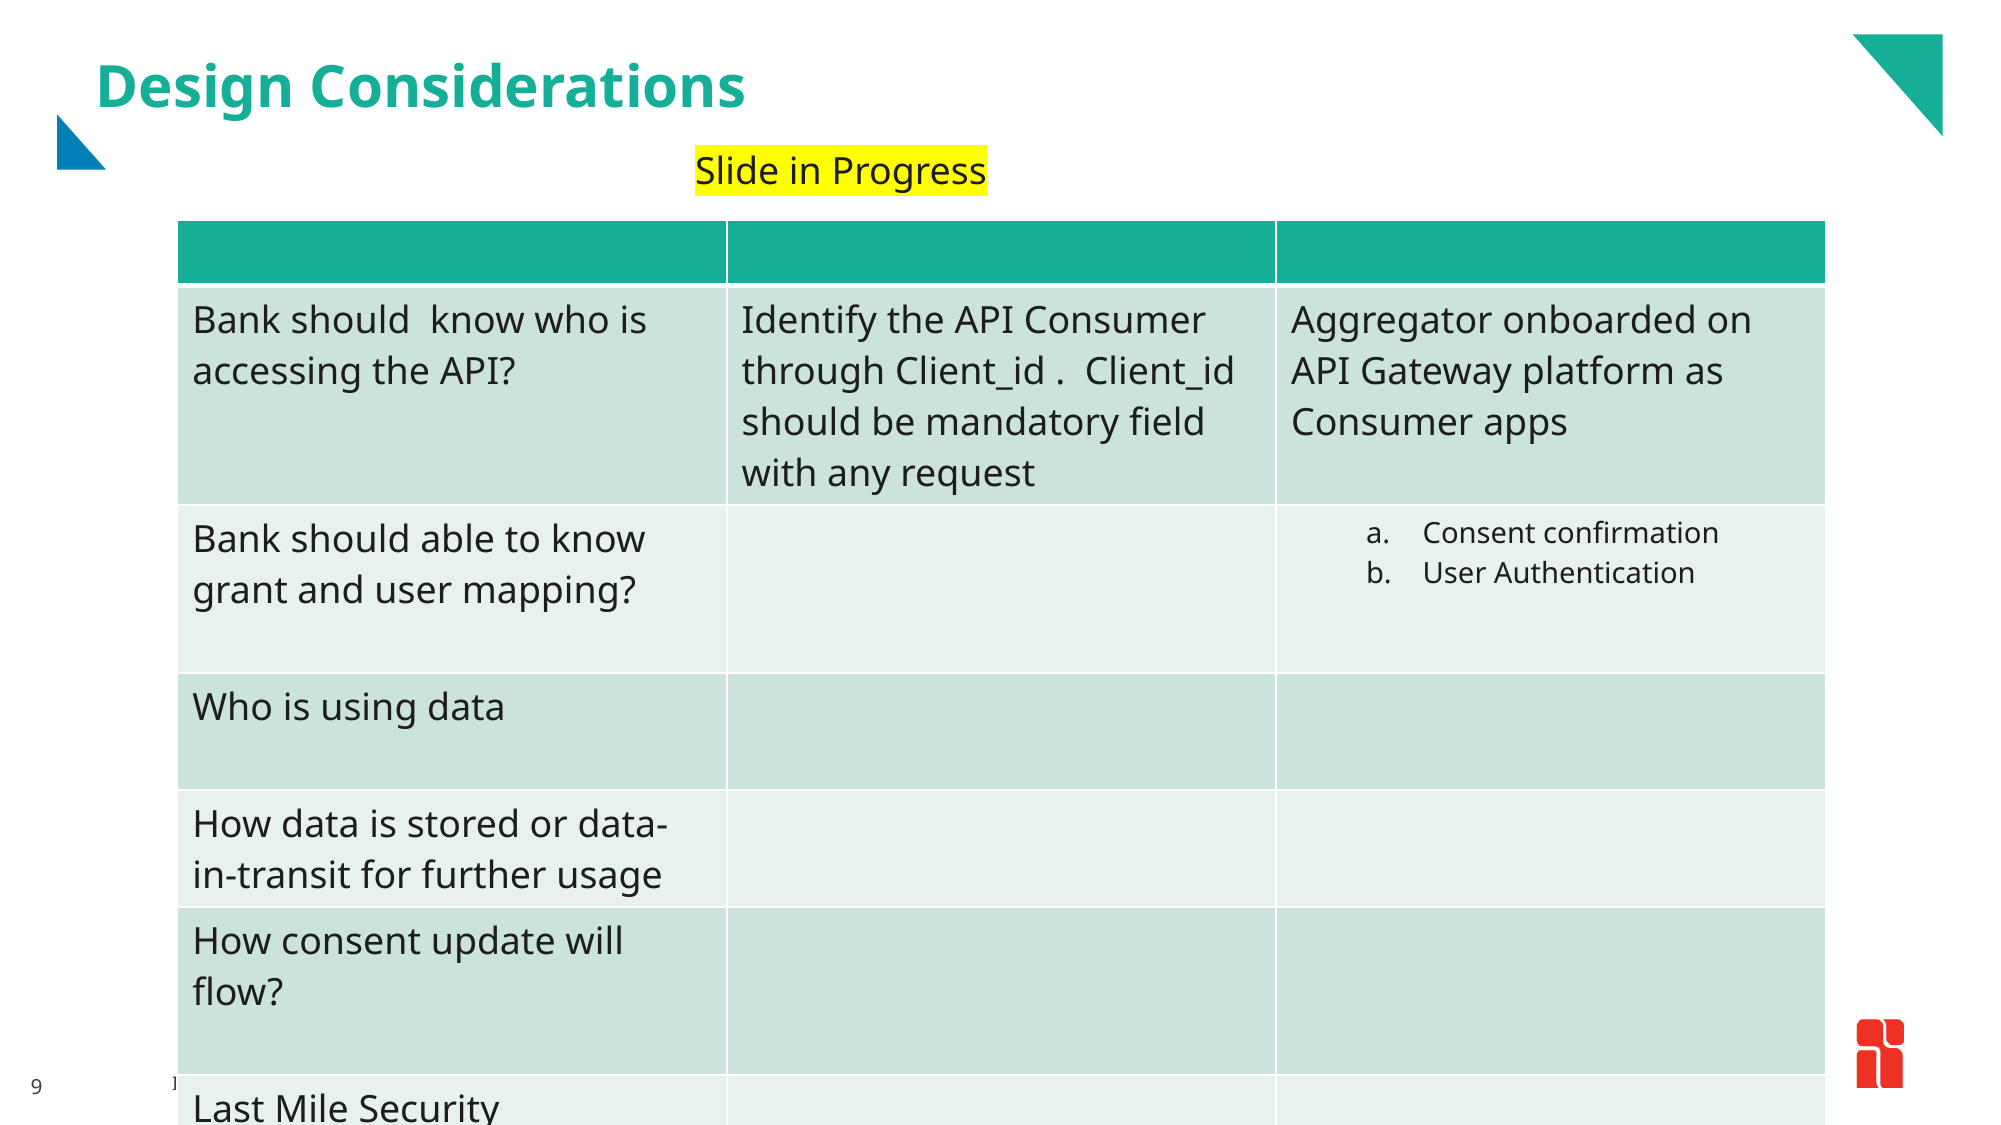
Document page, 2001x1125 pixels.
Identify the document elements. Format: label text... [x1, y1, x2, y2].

table_cell [1277, 908, 1825, 1074]
table_cell [1277, 791, 1825, 906]
table_cell Bank should know who is accessing the API? [178, 288, 726, 504]
table_cell How consent update will flow? [178, 908, 726, 1074]
table_header [178, 221, 726, 283]
table_cell [728, 791, 1275, 906]
table_cell [728, 1076, 1275, 1125]
table_cell Aggregator onboarded on API Gateway platform as Consumer apps [1277, 288, 1825, 504]
title Design Considerations [95, 56, 1898, 121]
table_cell Who is using data [178, 674, 726, 789]
table_cell [728, 674, 1275, 789]
text_box Slide in Progress [680, 139, 1266, 200]
table_cell Last Mile Security [178, 1076, 726, 1125]
table_cell [728, 506, 1275, 672]
table_cell Identify the API Consumer through Client_id . Client_id should be mandatory field with any request [728, 288, 1275, 504]
table_cell How data is stored or data-in-transit for further usage [178, 791, 726, 906]
table_header [728, 221, 1275, 283]
picture [1845, 1007, 1915, 1096]
table_cell [1277, 1076, 1825, 1125]
table_header [1277, 221, 1825, 283]
table_cell Consent confirmation User Authentication [1277, 506, 1825, 672]
table_cell [1277, 674, 1825, 789]
table_cell [728, 908, 1275, 1074]
table_cell Bank should able to know grant and user mapping? [178, 506, 726, 672]
